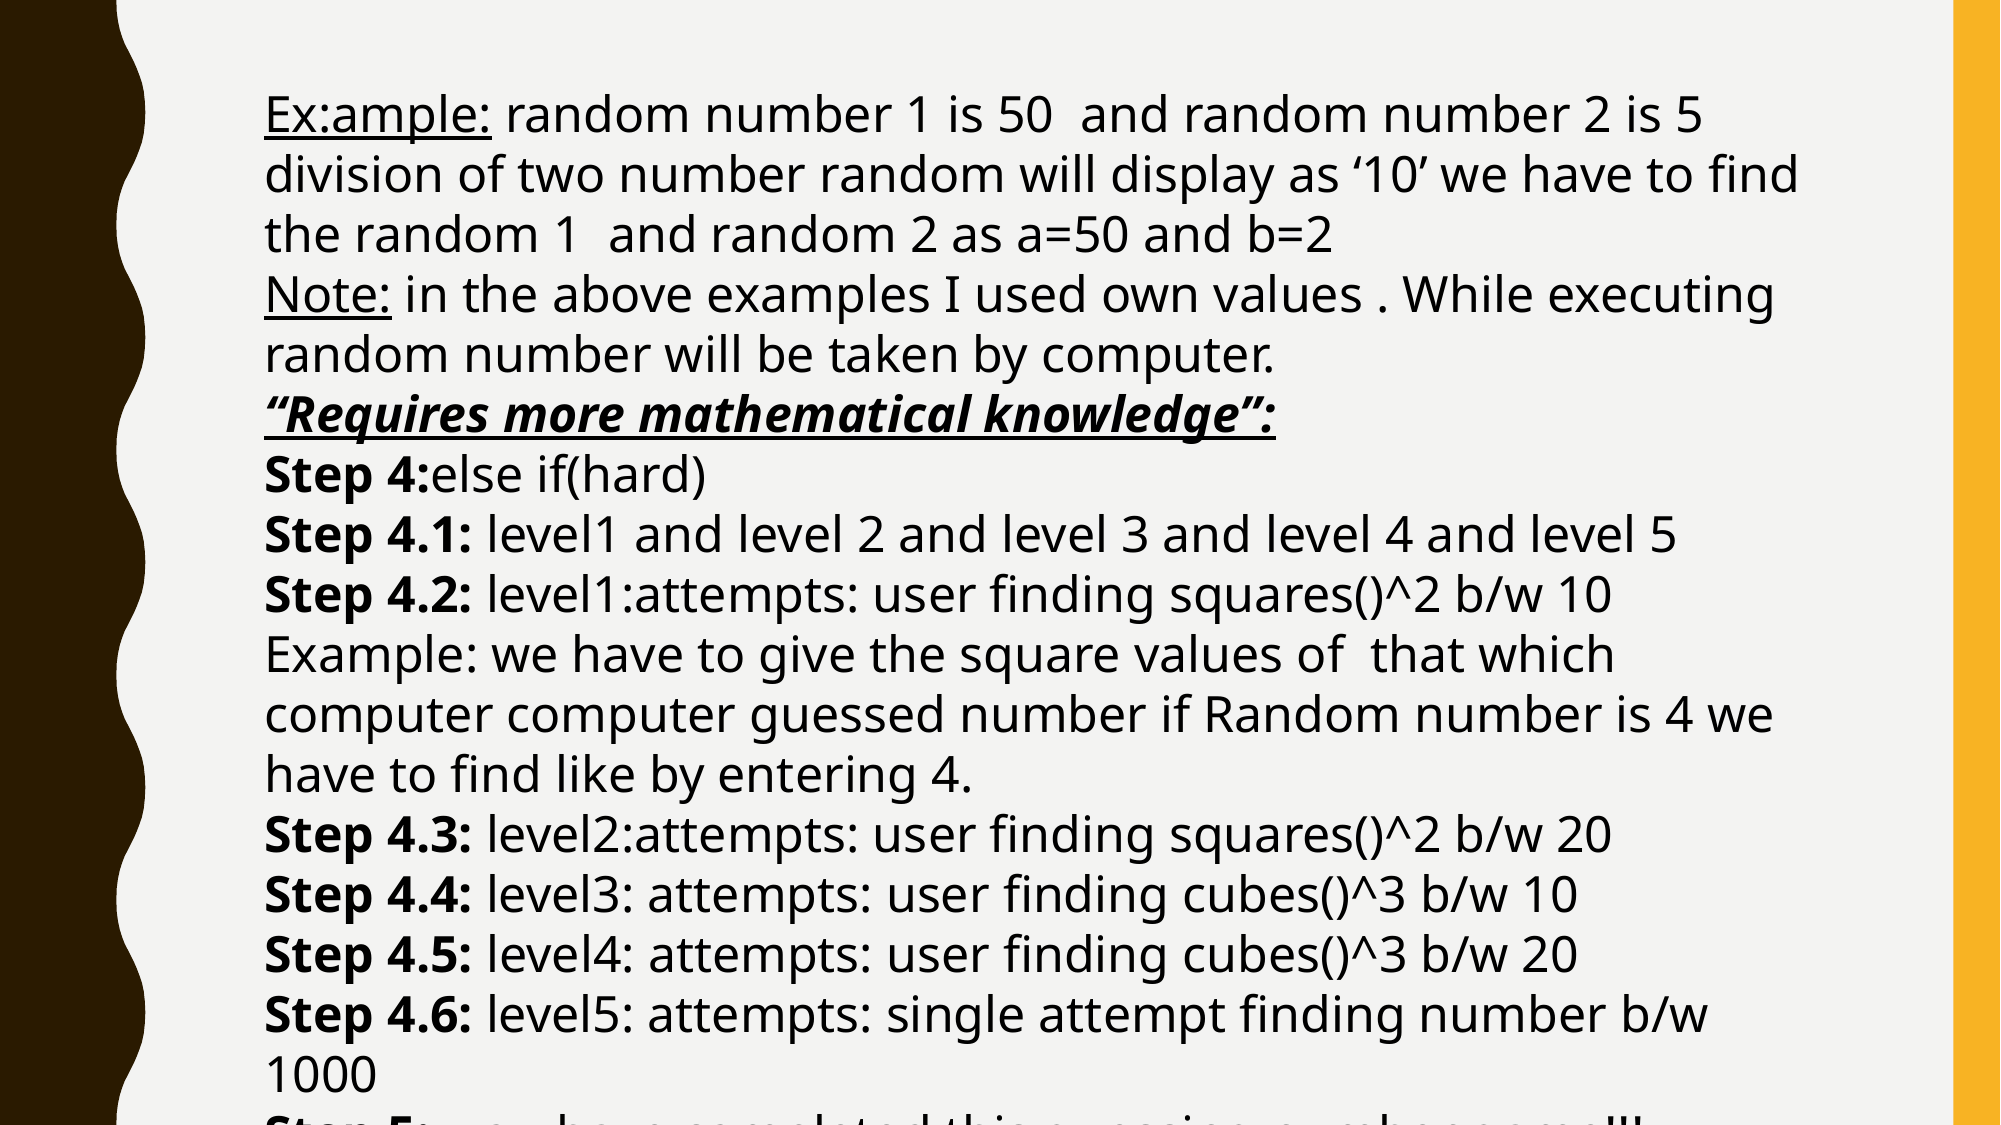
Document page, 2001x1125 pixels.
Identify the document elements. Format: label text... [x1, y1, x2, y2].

text_box Ex:ample: random number 1 is 50 and random number 2 is 5 division of two number random will display as ‘10’ we have to find the random 1 and random 2 as a=50 and b=2 Note: in the above examples I used own values . While executing random number will be taken by computer. “Requires more mathematical knowledge”: Step 4:else if(hard) Step 4.1: level1 and level 2 and level 3 and level 4 and level 5 Step 4.2: level1:attempts: user finding squares()^2 b/w 10 Example: we have to give the square values of that which computer computer guessed number if Random number is 4 we have to find like by entering 4. Step 4.3: level2:attempts: user finding squares()^2 b/w 20 Step 4.4: level3: attempts: user finding cubes()^3 b/w 10 Step 4.5: level4: attempts: user finding cubes()^3 b/w 20 Step 4.6: level5: attempts: single attempt finding number b/w 1000 Step 5: you have completed this guessing number game!!! [249, 74, 1818, 1125]
